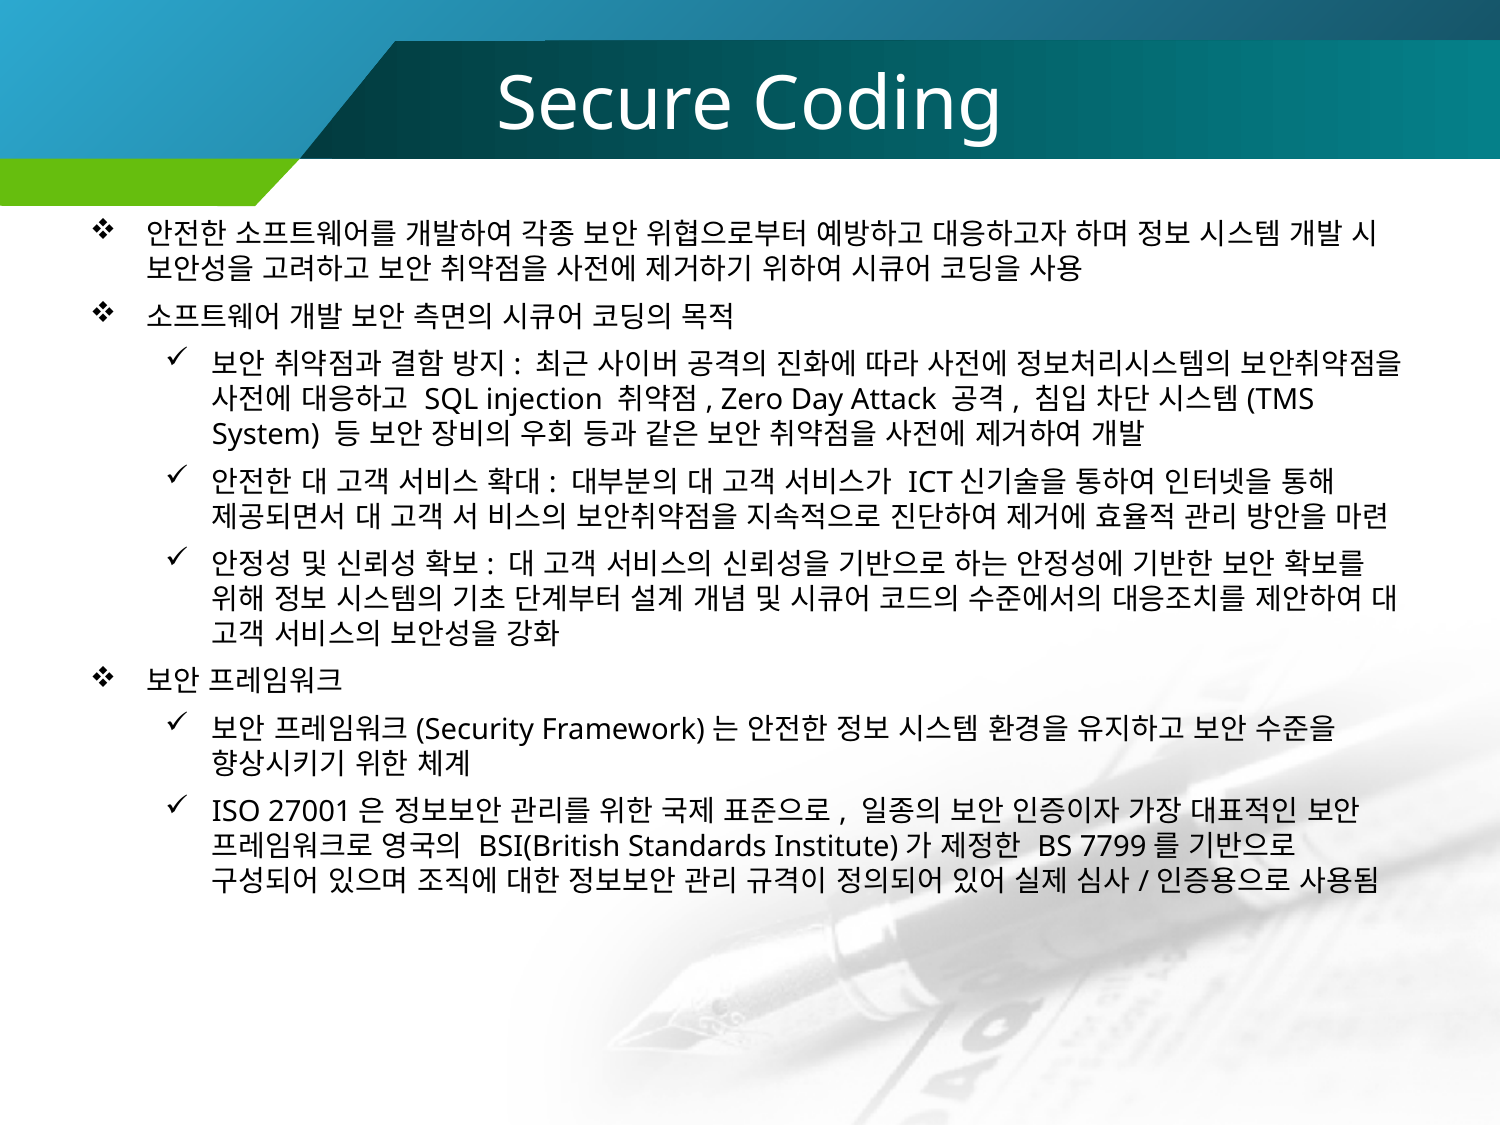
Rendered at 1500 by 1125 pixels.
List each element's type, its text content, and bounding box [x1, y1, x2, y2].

title Secure Coding [0, 36, 1500, 163]
list 안전한 소프트웨어를 개발하여 각종 보안 위협으로부터 예방하고 대응하고자 하며 정보 시스템 개발 시 보안성을 고려하고 보안 취약점을 사전에 제거하기 위하여 시큐어 코딩을 사용 소프트웨어 개발 보안 측면의 시큐어 코딩의 목적 보안 취약점과 결함 방지: 최근 사이버 공격의 진화에 따라 사전에 정보처리시스템의 보안취약점을 사전에 대응하고 SQL injection 취약점, Zero Day Attack 공격, 침입 차단 시스템(TMS System) 등 보안 장비의 우회 등과 같은 보안 취약점을 사전에 제거하여 개발 안전한 대 고객 서비스 확대: 대부분의 대 고객 서비스가 ICT신기술을 통하여 인터넷을 통해 제공되면서 대 고객 서 비스의 보안취약점을 지속적으로 진단하여 제거에 효율적 관리 방안을 마련 안정성 및 신뢰성 확보: 대 고객 서비스의 신뢰성을 기반으로 하는 안정성에 기반한 보안 확보를 위해 정보 시스템의 기초 단계부터 설계 개념 및 시큐어 코드의 수준에서의 대응조치를 제안하여 대 고객 서비스의 보안성을 강화 보안 프레임워크 보안 프레임워크(Security Framework)는 안전한 정보 시스템 환경을 유지하고 보안 수준을 향상시키기 위한 체계 ISO 27001은 정보보안 관리를 위한 국제 표준으로, 일종의 보안 인증이자 가장 대표적인 보안 프레임워크로 영국의 BSI(British Standards Institute)가 제정한 BS 7799를 기반으로 구성되어 있으며 조직에 대한 정보보안 관리 규격이 정의되어 있어 실제 심사/인증용으로 사용됨 [74, 207, 1426, 1021]
picture [490, 448, 1500, 1125]
